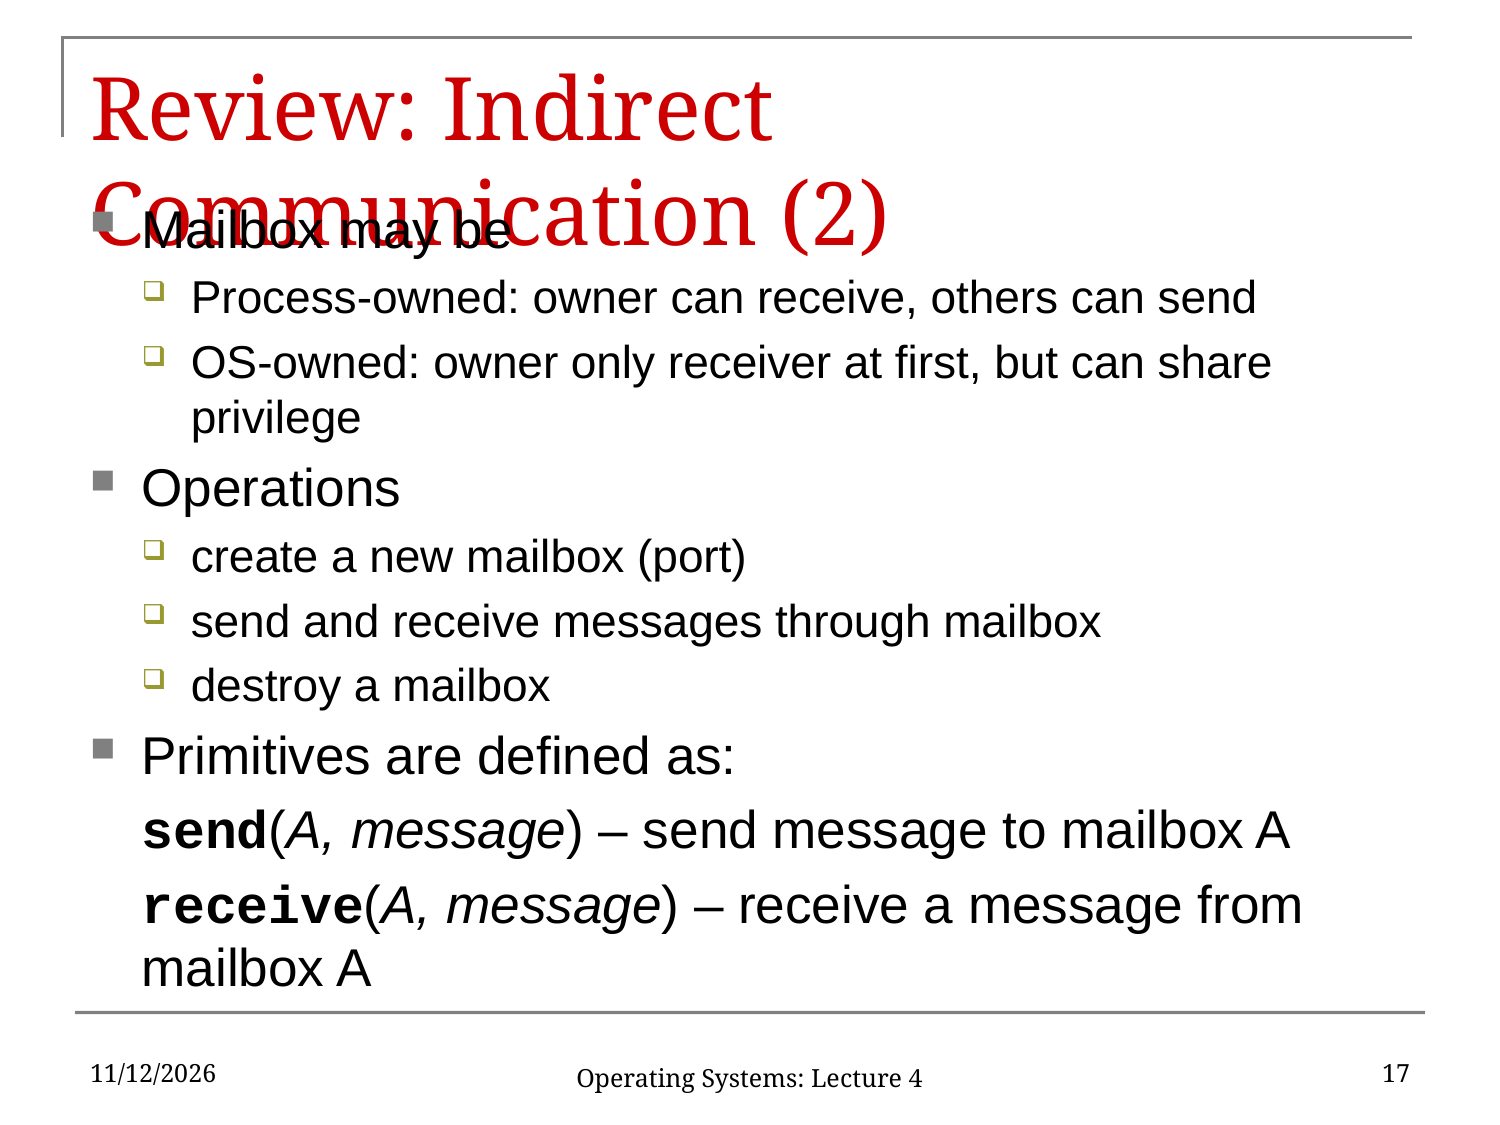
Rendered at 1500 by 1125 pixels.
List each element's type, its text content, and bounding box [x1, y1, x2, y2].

list Mailbox may be Process-owned: owner can receive, others can send OS-owned: owner only receiver at first, but can share privilege Operations create a new mailbox (port) send and receive messages through mailbox destroy a mailbox Primitives are defined as: send(A, message) – send message to mailbox A receive(A, message) – receive a message from mailbox A [75, 187, 1425, 1006]
title Review: Indirect Communication (2) [75, 45, 1425, 163]
slide_number 17 [1074, 1023, 1426, 1100]
footer Operating Systems: Lecture 4 [512, 1024, 988, 1101]
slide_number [74, 1023, 426, 1100]
